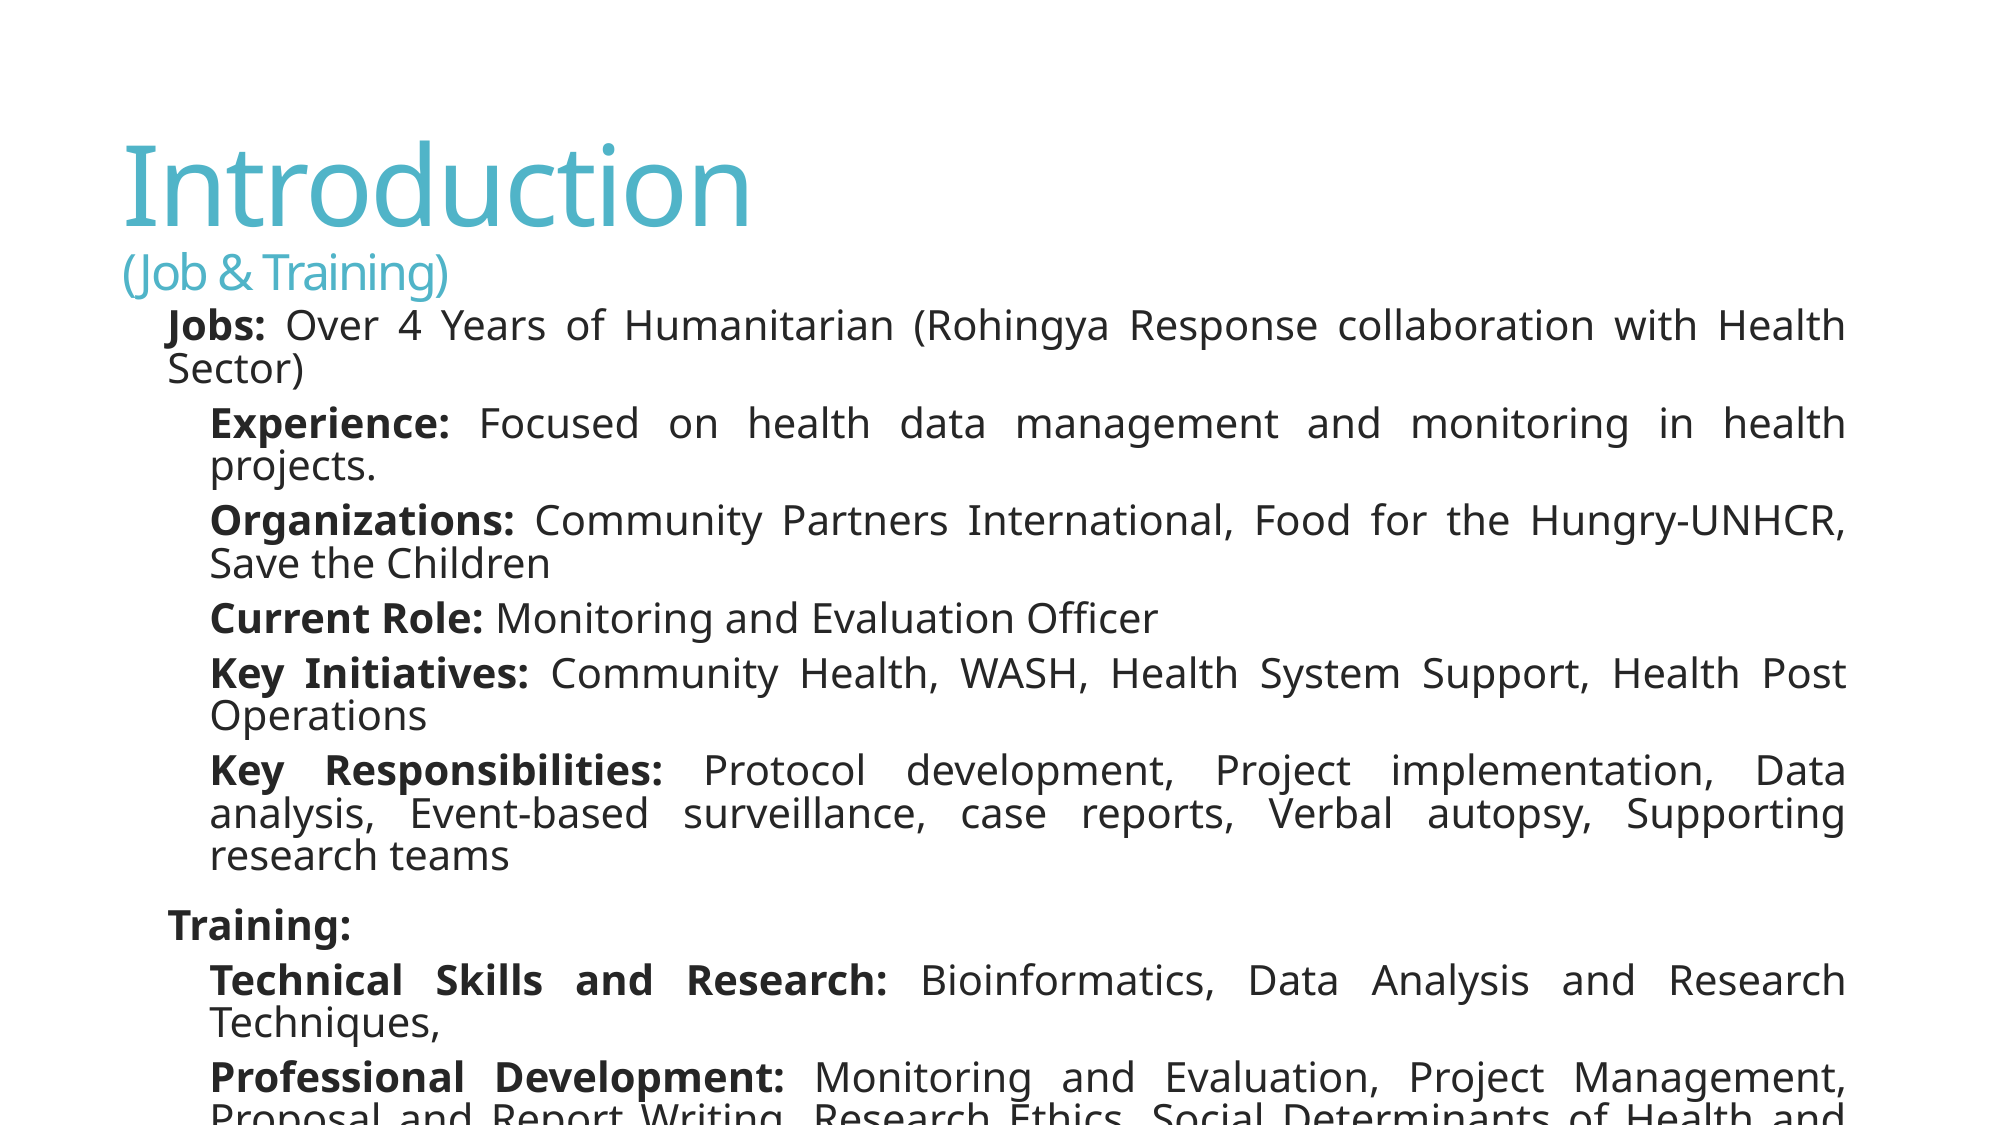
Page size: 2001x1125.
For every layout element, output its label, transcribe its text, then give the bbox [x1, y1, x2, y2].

list Jobs: Over 4 Years of Humanitarian (Rohingya Response collaboration with Health Sector) Experience: Focused on health data management and monitoring in health projects. Organizations: Community Partners International, Food for the Hungry-UNHCR, Save the Children Current Role: Monitoring and Evaluation Officer Key Initiatives: Community Health, WASH, Health System Support, Health Post Operations Key Responsibilities: Protocol development, Project implementation, Data analysis, Event-based surveillance, case reports, Verbal autopsy, Supporting research teams Training: Technical Skills and Research: Bioinformatics, Data Analysis and Research Techniques, Professional Development: Monitoring and Evaluation, Project Management, Proposal and Report Writing, Research Ethics, Social Determinants of Health and Health Equity Health and Disease Surveillance: Disease Surveillance and EWARS, 4W, DHIS2, HeRAMS, Go.Data, Zoonotic Disease Outbreak Preparedness (One Health Approach) [137, 299, 1863, 1066]
title Introduction (Job & Training) [107, 81, 1875, 354]
